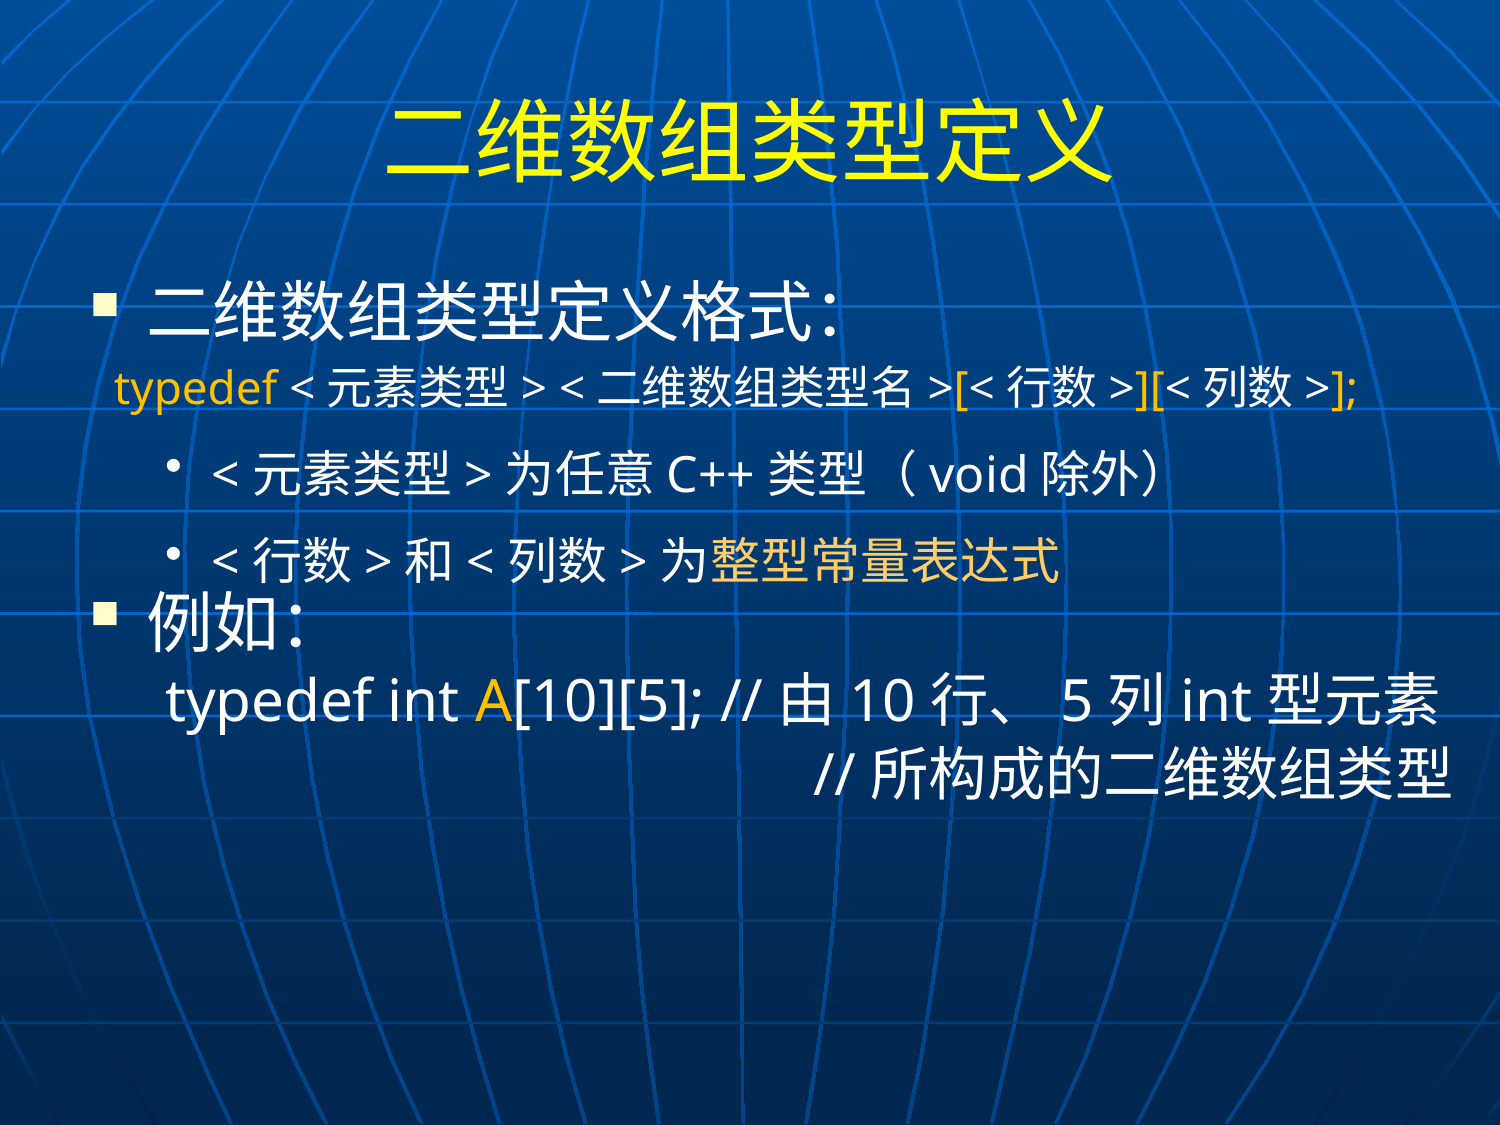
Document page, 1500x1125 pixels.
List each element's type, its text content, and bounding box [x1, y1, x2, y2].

title 二维数组类型定义 [75, 45, 1425, 233]
list 二维数组类型定义格式： typedef <元素类型> <二维数组类型名>[<行数>][<列数>]; <元素类型>为任意C++类型（void除外） <行数>和<列数>为整型常量表达式 例如： typedef int A[10][5]; //由10行、5列int型元素 //所构成的二维数组类型 [75, 262, 1471, 1006]
